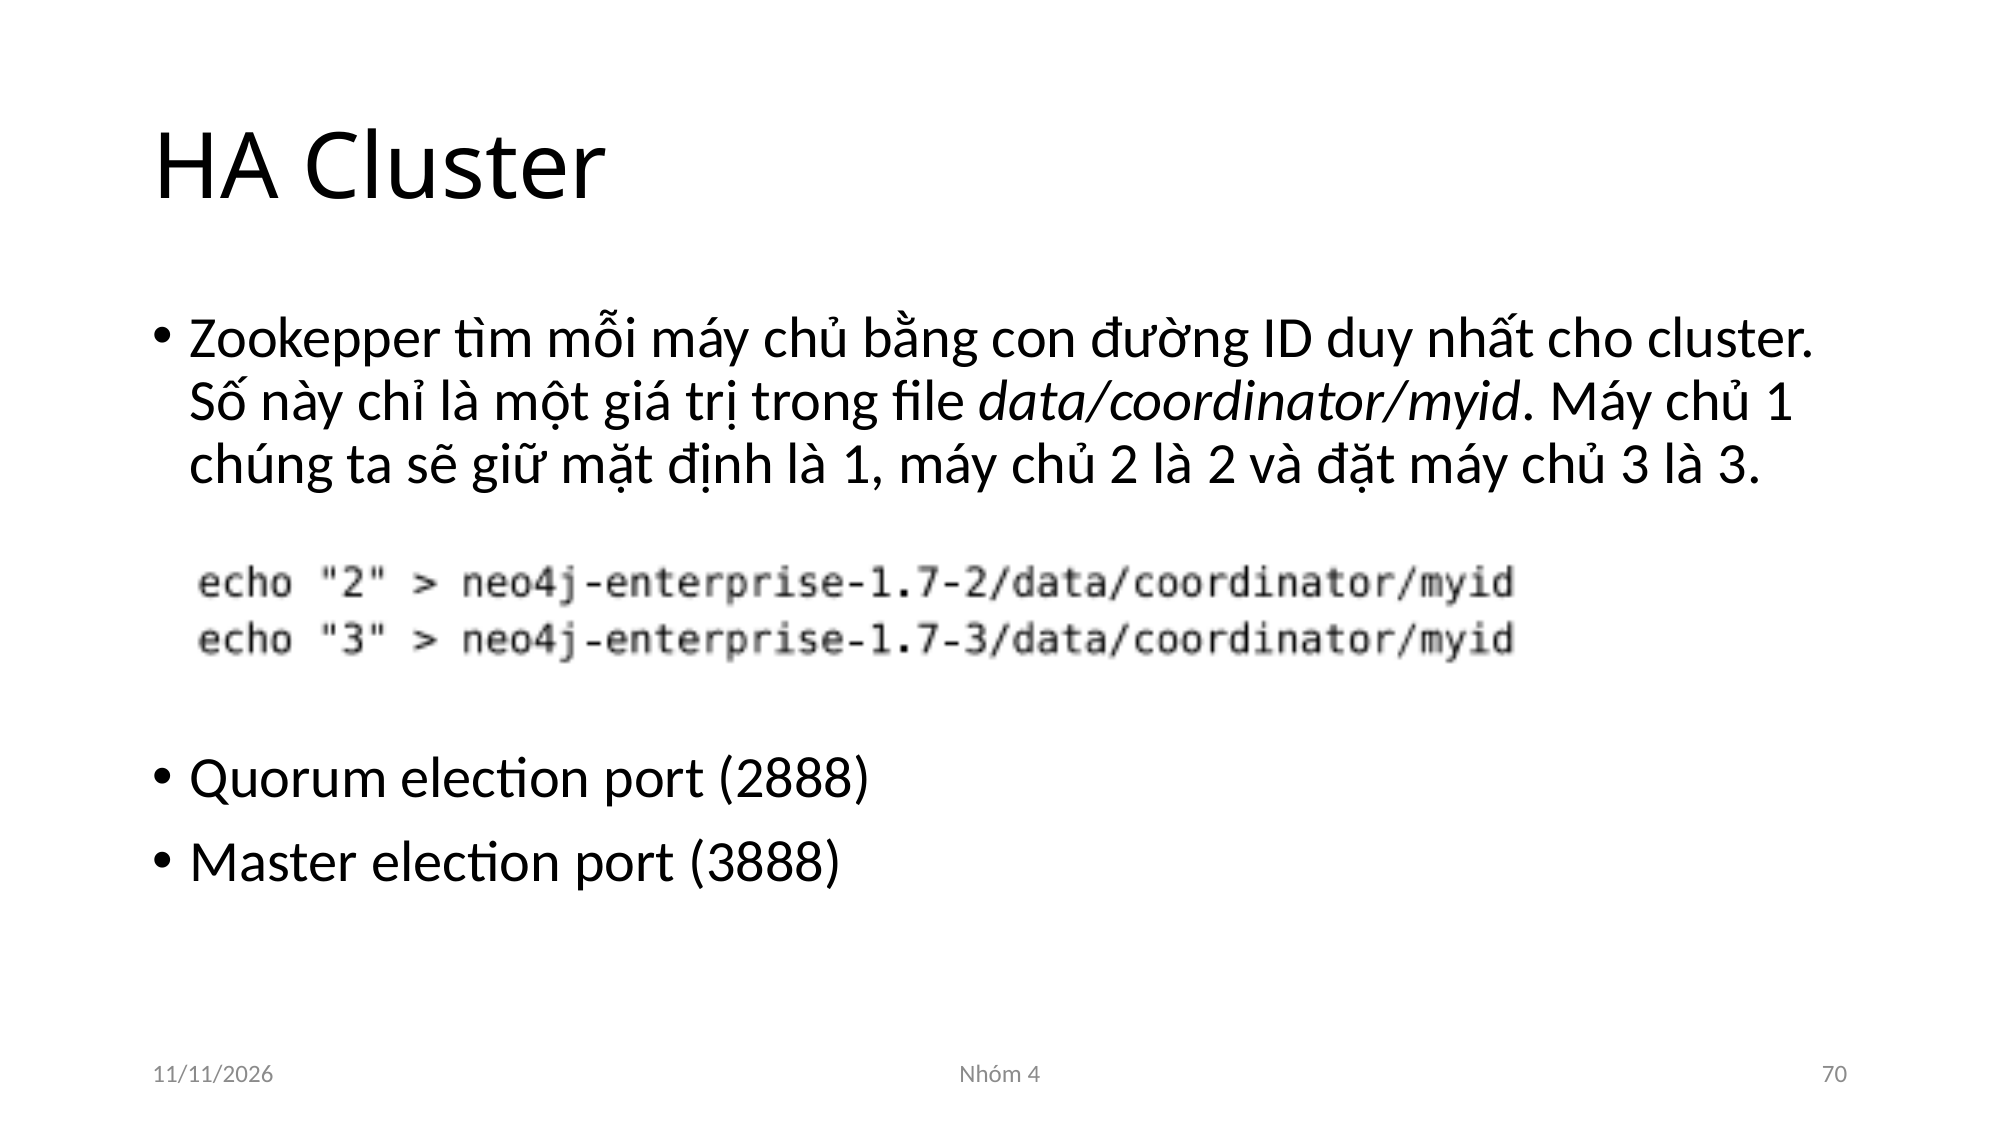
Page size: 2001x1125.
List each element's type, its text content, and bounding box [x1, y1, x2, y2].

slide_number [137, 1042, 588, 1103]
picture [186, 532, 1638, 688]
title HA Cluster [137, 59, 1863, 278]
footer Nhóm 4 [662, 1042, 1338, 1103]
list Zookepper tìm mỗi máy chủ bằng con đường ID duy nhất cho cluster. Số này chỉ là một giá trị trong file data/coordinator/myid. Máy chủ 1 chúng ta sẽ giữ mặt định là 1, máy chủ 2 là 2 và đặt máy chủ 3 là 3. Quorum election port (2888) Master election port (3888) [137, 299, 1863, 1014]
slide_number 70 [1412, 1042, 1863, 1103]
